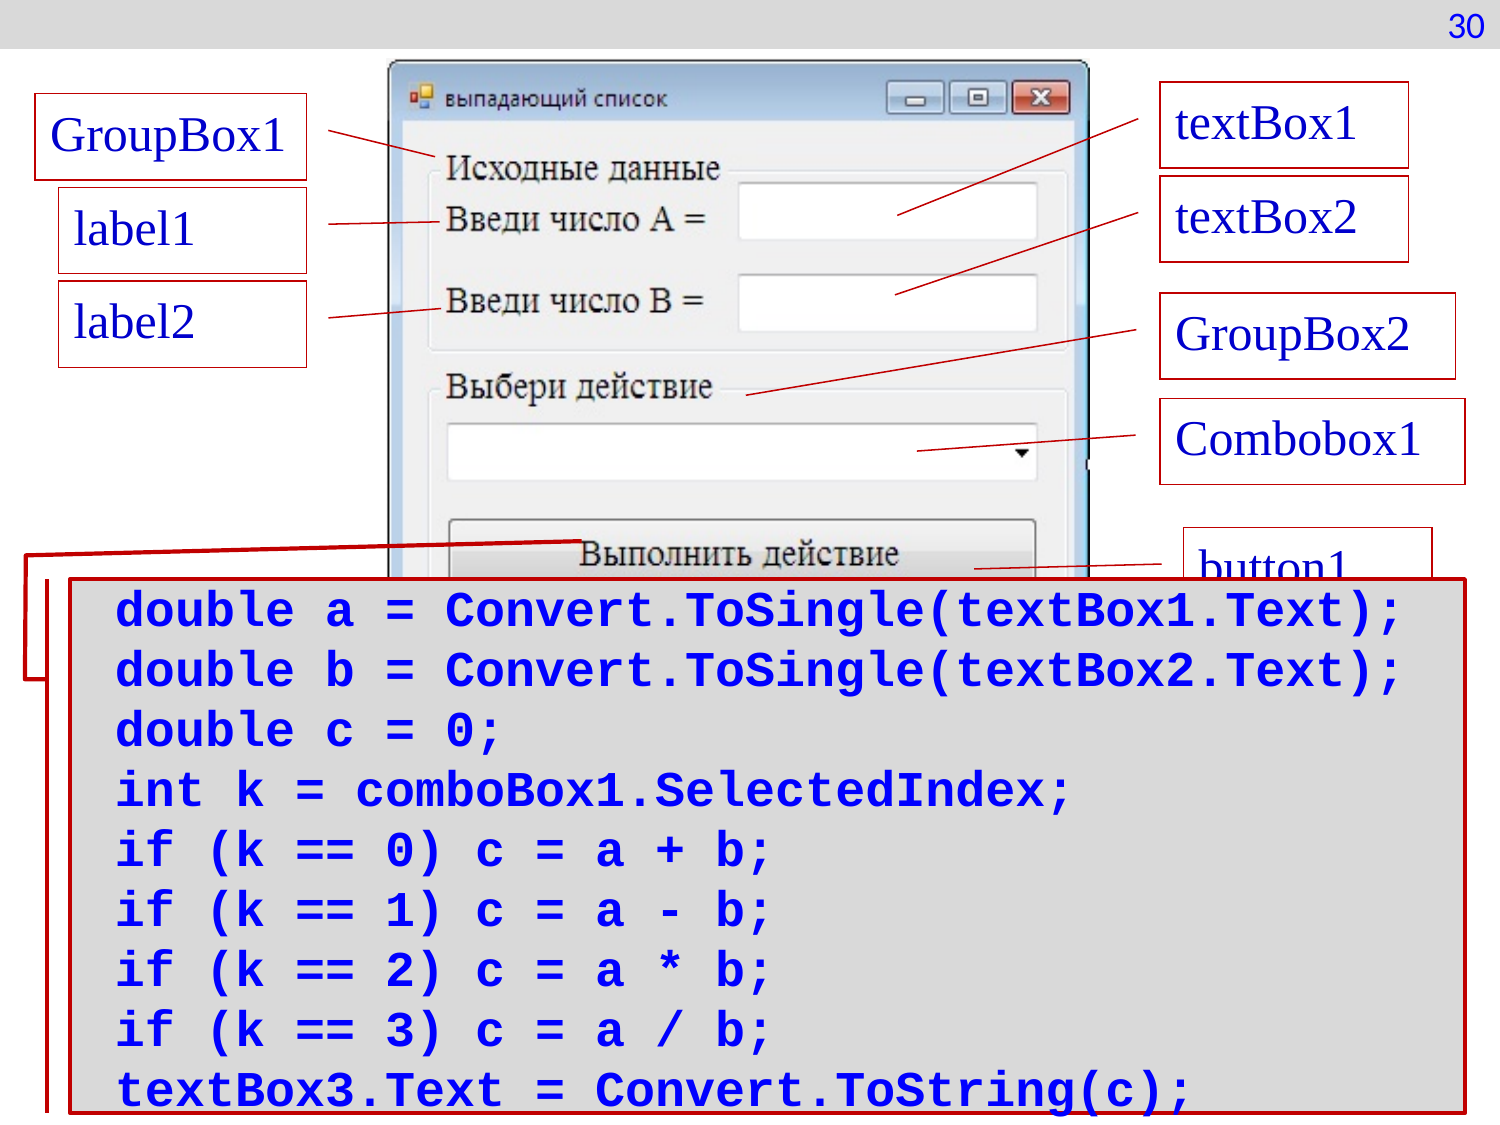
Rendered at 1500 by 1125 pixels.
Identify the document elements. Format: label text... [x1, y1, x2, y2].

text_box double a = Convert.ToSingle(textBox1.Text); double b = Convert.ToSingle(textBox2.Text); double c = 0; int k = comboBox1.SelectedIndex; if (k == 0) c = a + b; if (k == 1) c = a - b; if (k == 2) c = a * b; if (k == 3) c = a / b; textBox3.Text = Convert.ToString(c); [22, 544, 381, 1113]
picture [386, 58, 1090, 868]
text_box 30 [0, 0, 1500, 49]
text_box double a = Convert.ToSingle(textBox1.Text); double b = Convert.ToSingle(textBox2.Text); double c = 0; int k = comboBox1.SelectedIndex; if (k == 0) c = a + b; if (k == 1) c = a - b; if (k == 2) c = a * b; if (k == 3) c = a / b; textBox3.Text = Convert.ToString(c); [68, 577, 1467, 1115]
text_box label2 [58, 281, 307, 368]
text_box label1 [58, 187, 307, 274]
text_box GroupBox1 [35, 93, 307, 180]
text_box textBox2 [1160, 175, 1409, 262]
text_box GroupBox2 [1160, 292, 1456, 380]
text_box button1 [1183, 527, 1433, 577]
text_box textBox1 [1160, 81, 1409, 169]
text_box Сombobox1 [1160, 398, 1465, 485]
